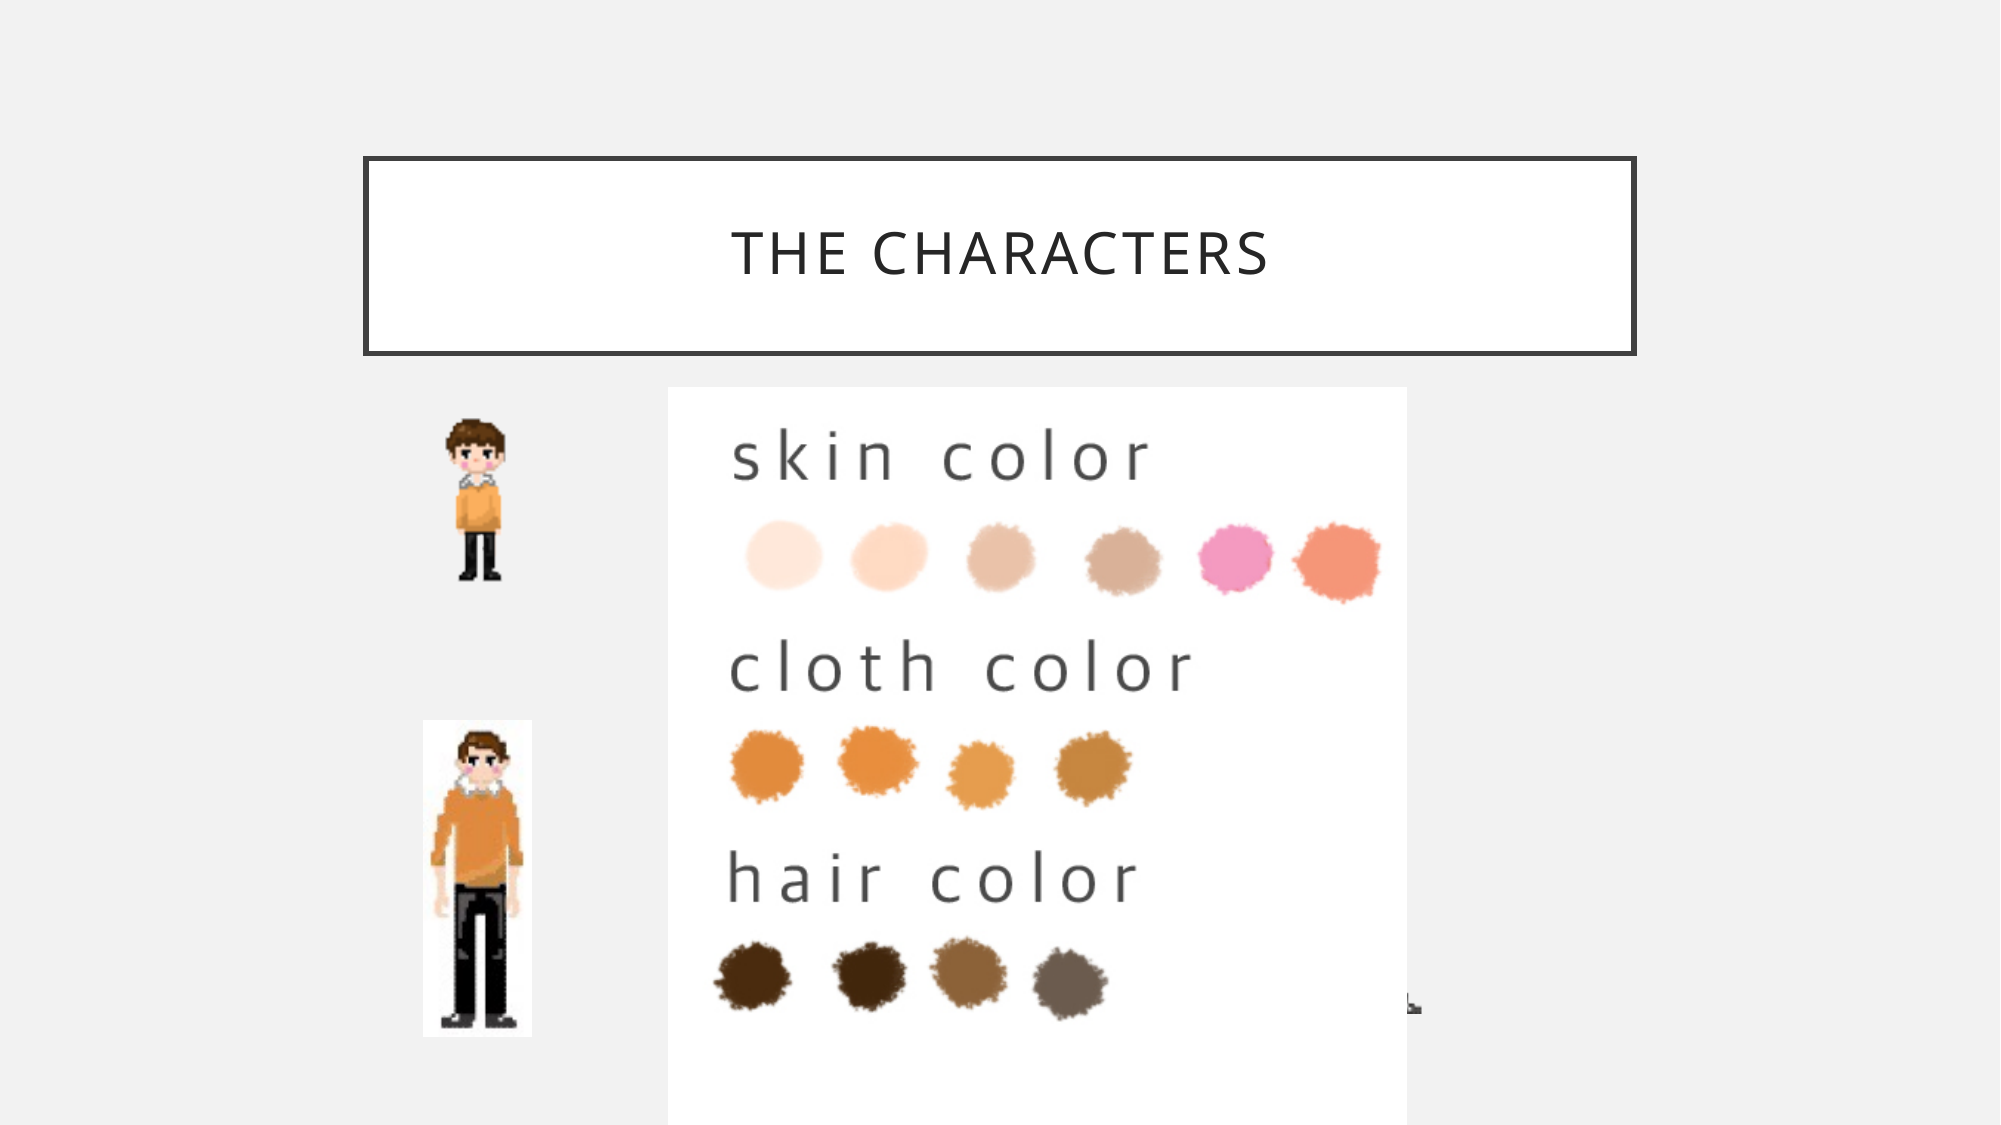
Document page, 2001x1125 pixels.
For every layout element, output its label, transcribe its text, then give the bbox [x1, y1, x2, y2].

picture [668, 387, 1426, 1125]
title The Characters [363, 156, 1637, 356]
picture [423, 720, 532, 1037]
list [432, 338, 524, 612]
